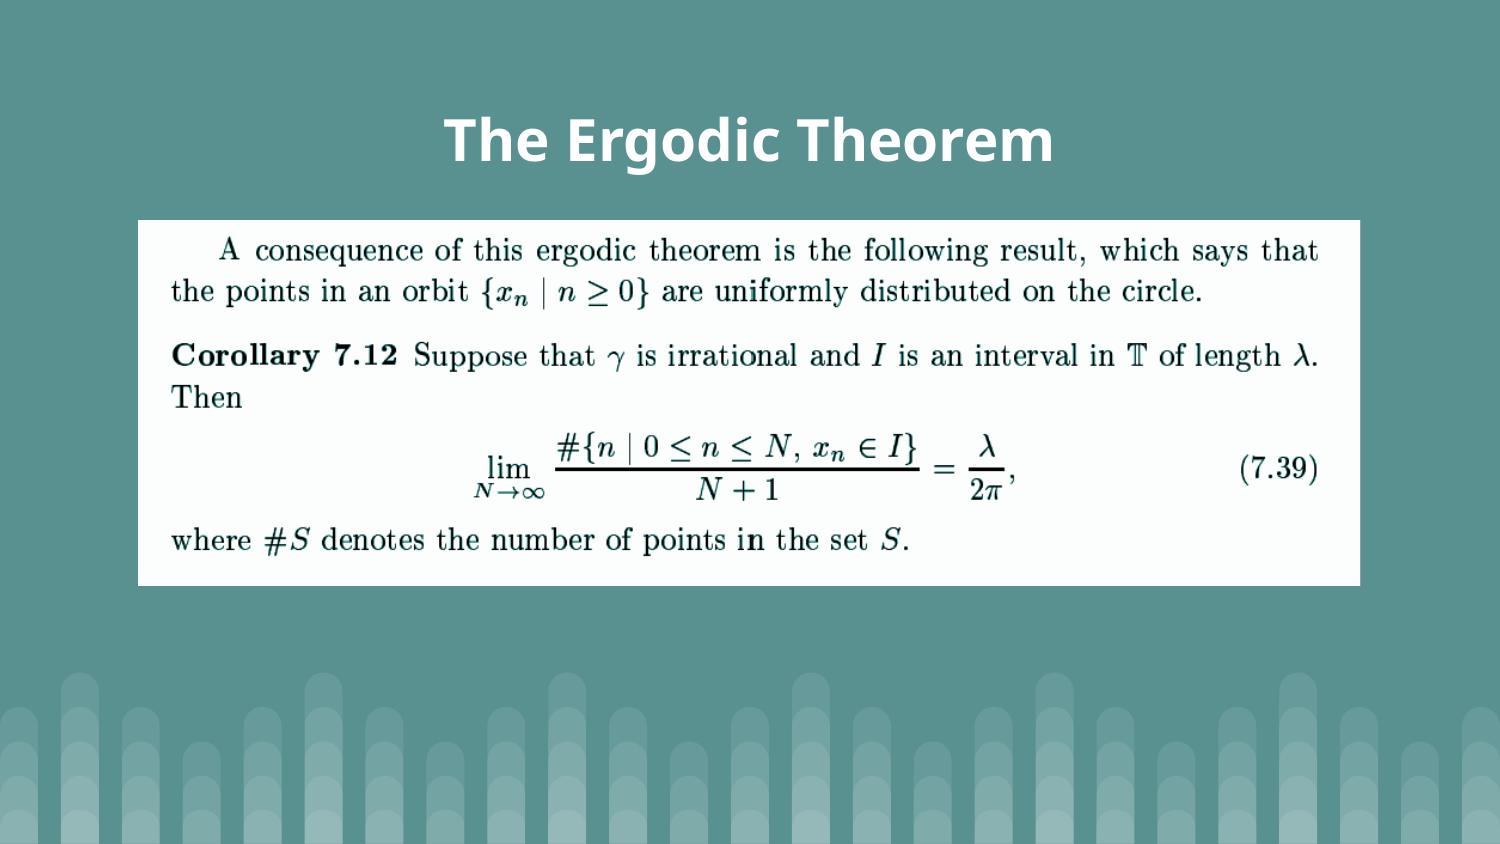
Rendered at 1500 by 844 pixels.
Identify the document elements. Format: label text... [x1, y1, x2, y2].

title The Ergodic Theorem [173, 56, 1327, 218]
picture [137, 219, 1362, 586]
